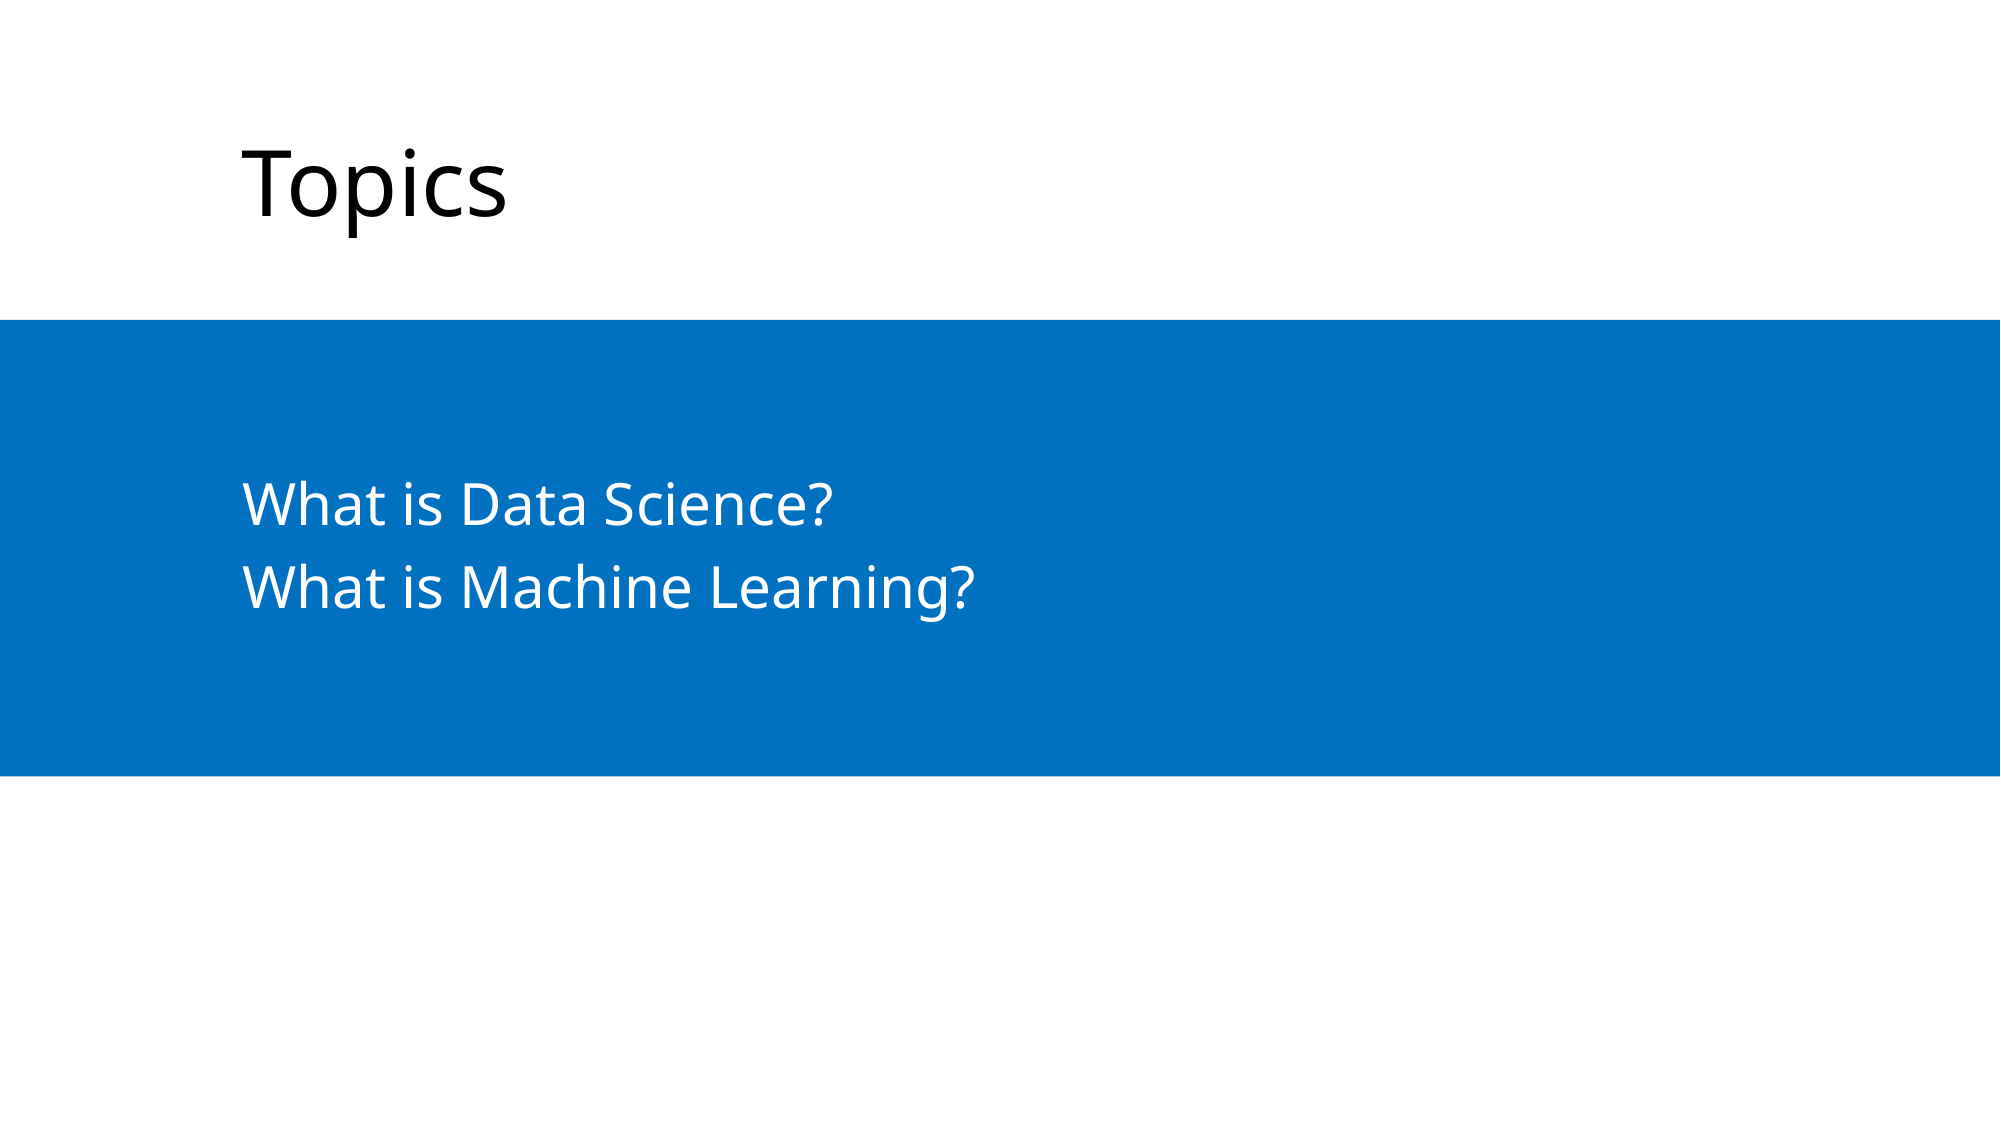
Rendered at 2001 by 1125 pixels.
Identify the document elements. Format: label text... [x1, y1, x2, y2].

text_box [0, 319, 2000, 777]
text_box Topics [227, 117, 860, 243]
